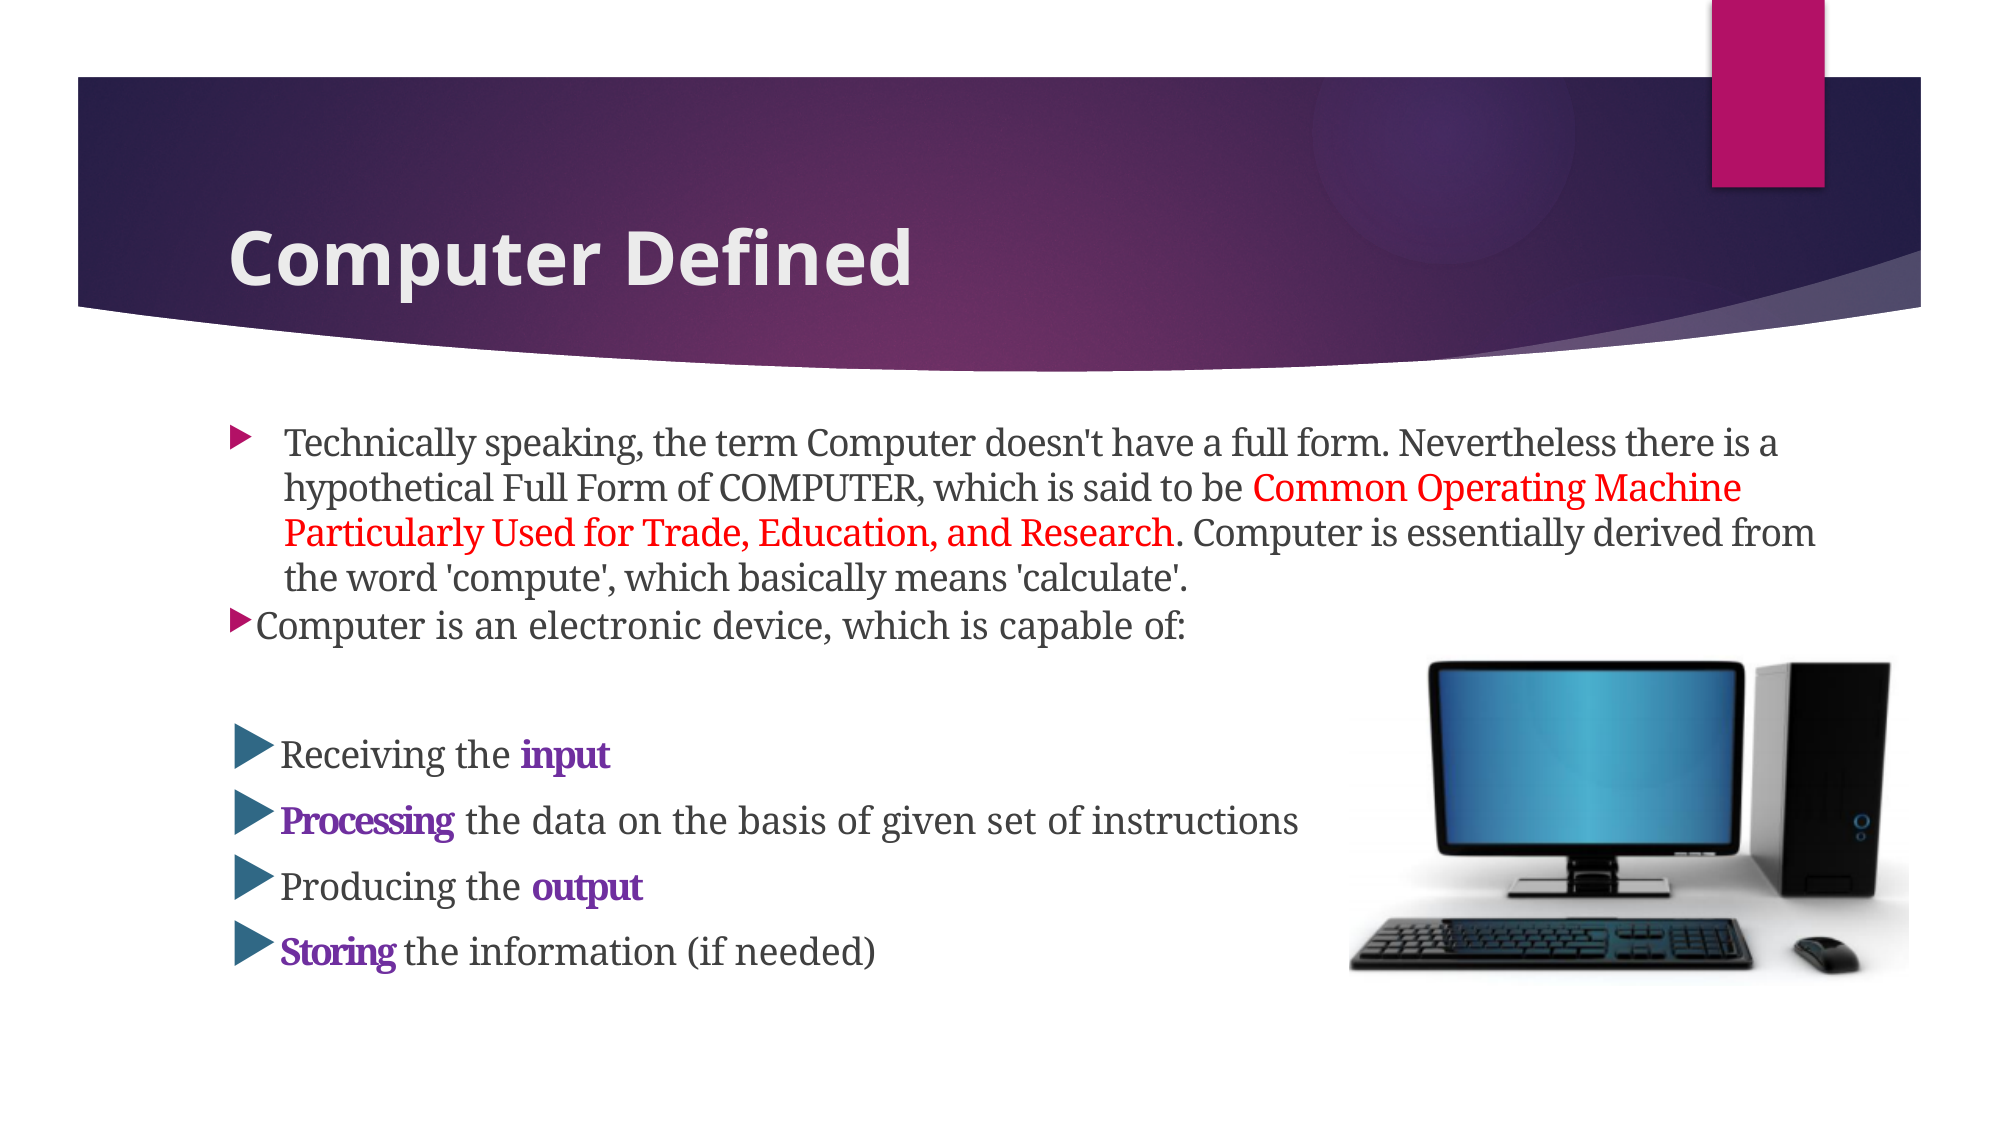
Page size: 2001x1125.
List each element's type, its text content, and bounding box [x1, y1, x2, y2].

title Computer Defined [212, 161, 1788, 350]
picture [1349, 622, 1909, 986]
list Technically speaking, the term Computer doesn't have a full form. Nevertheless there is a hypothetical Full Form of COMPUTER, which is said to be Common Operating Machine Particularly Used for Trade, Education, and Research. Computer is essentially derived from the word 'compute', which basically means 'calculate'. Computer is an electronic device, which is capable of: Receiving the input Processing the data on the basis of given set of instructions Producing the output Storing the information (if needed) [212, 411, 1872, 1019]
